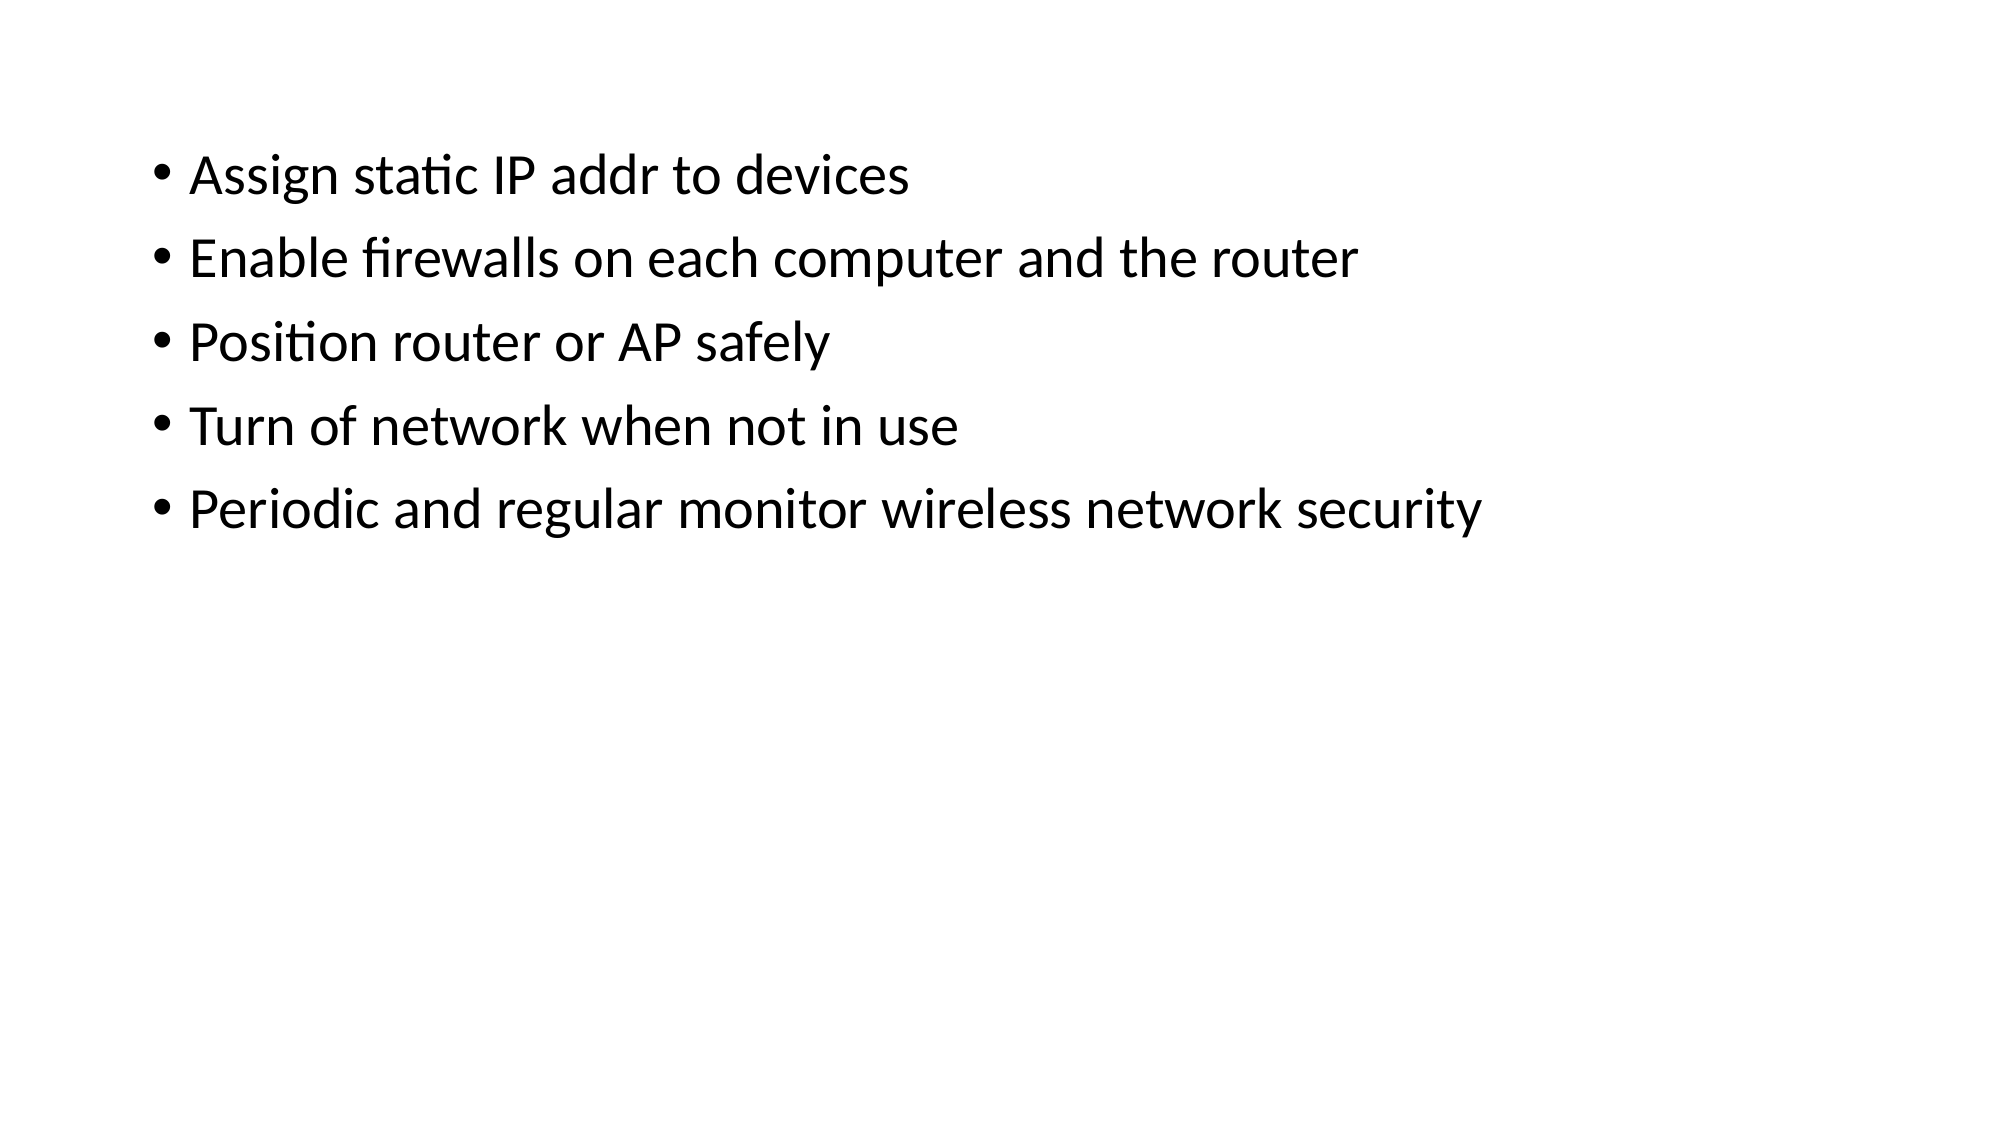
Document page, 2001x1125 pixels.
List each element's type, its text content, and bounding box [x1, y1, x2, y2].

list Assign static IP addr to devices Enable firewalls on each computer and the router Position router or AP safely Turn of network when not in use Periodic and regular monitor wireless network security [137, 136, 1863, 1014]
